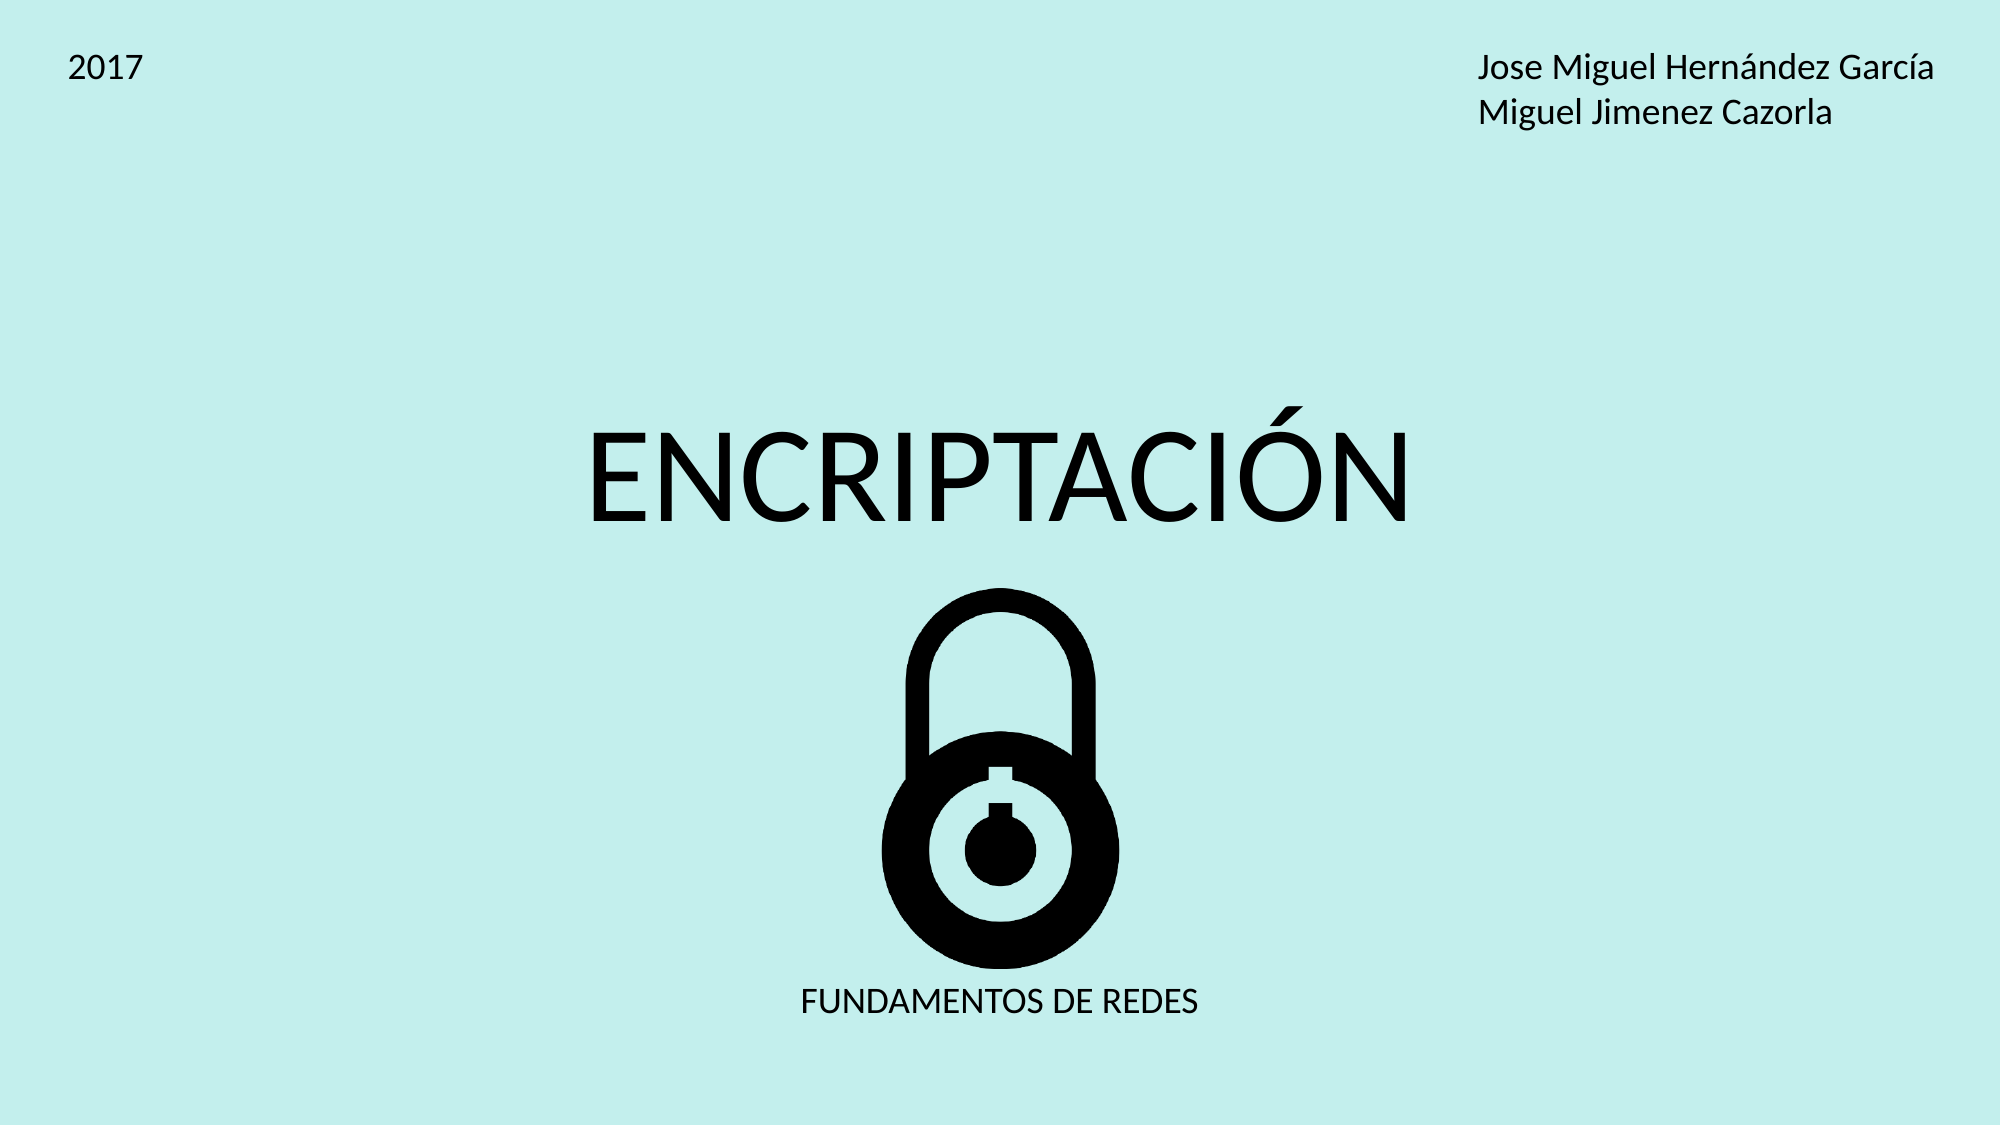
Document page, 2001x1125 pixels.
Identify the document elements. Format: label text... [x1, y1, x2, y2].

text_box FUNDAMENTOS DE REDES [670, 968, 1329, 1029]
list ENCRIPTACIÓN [137, 110, 1863, 1014]
picture [810, 588, 1190, 969]
text_box Jose Miguel Hernández García Miguel Jimenez Cazorla [1463, 34, 2000, 185]
text_box 2017 [53, 34, 170, 95]
